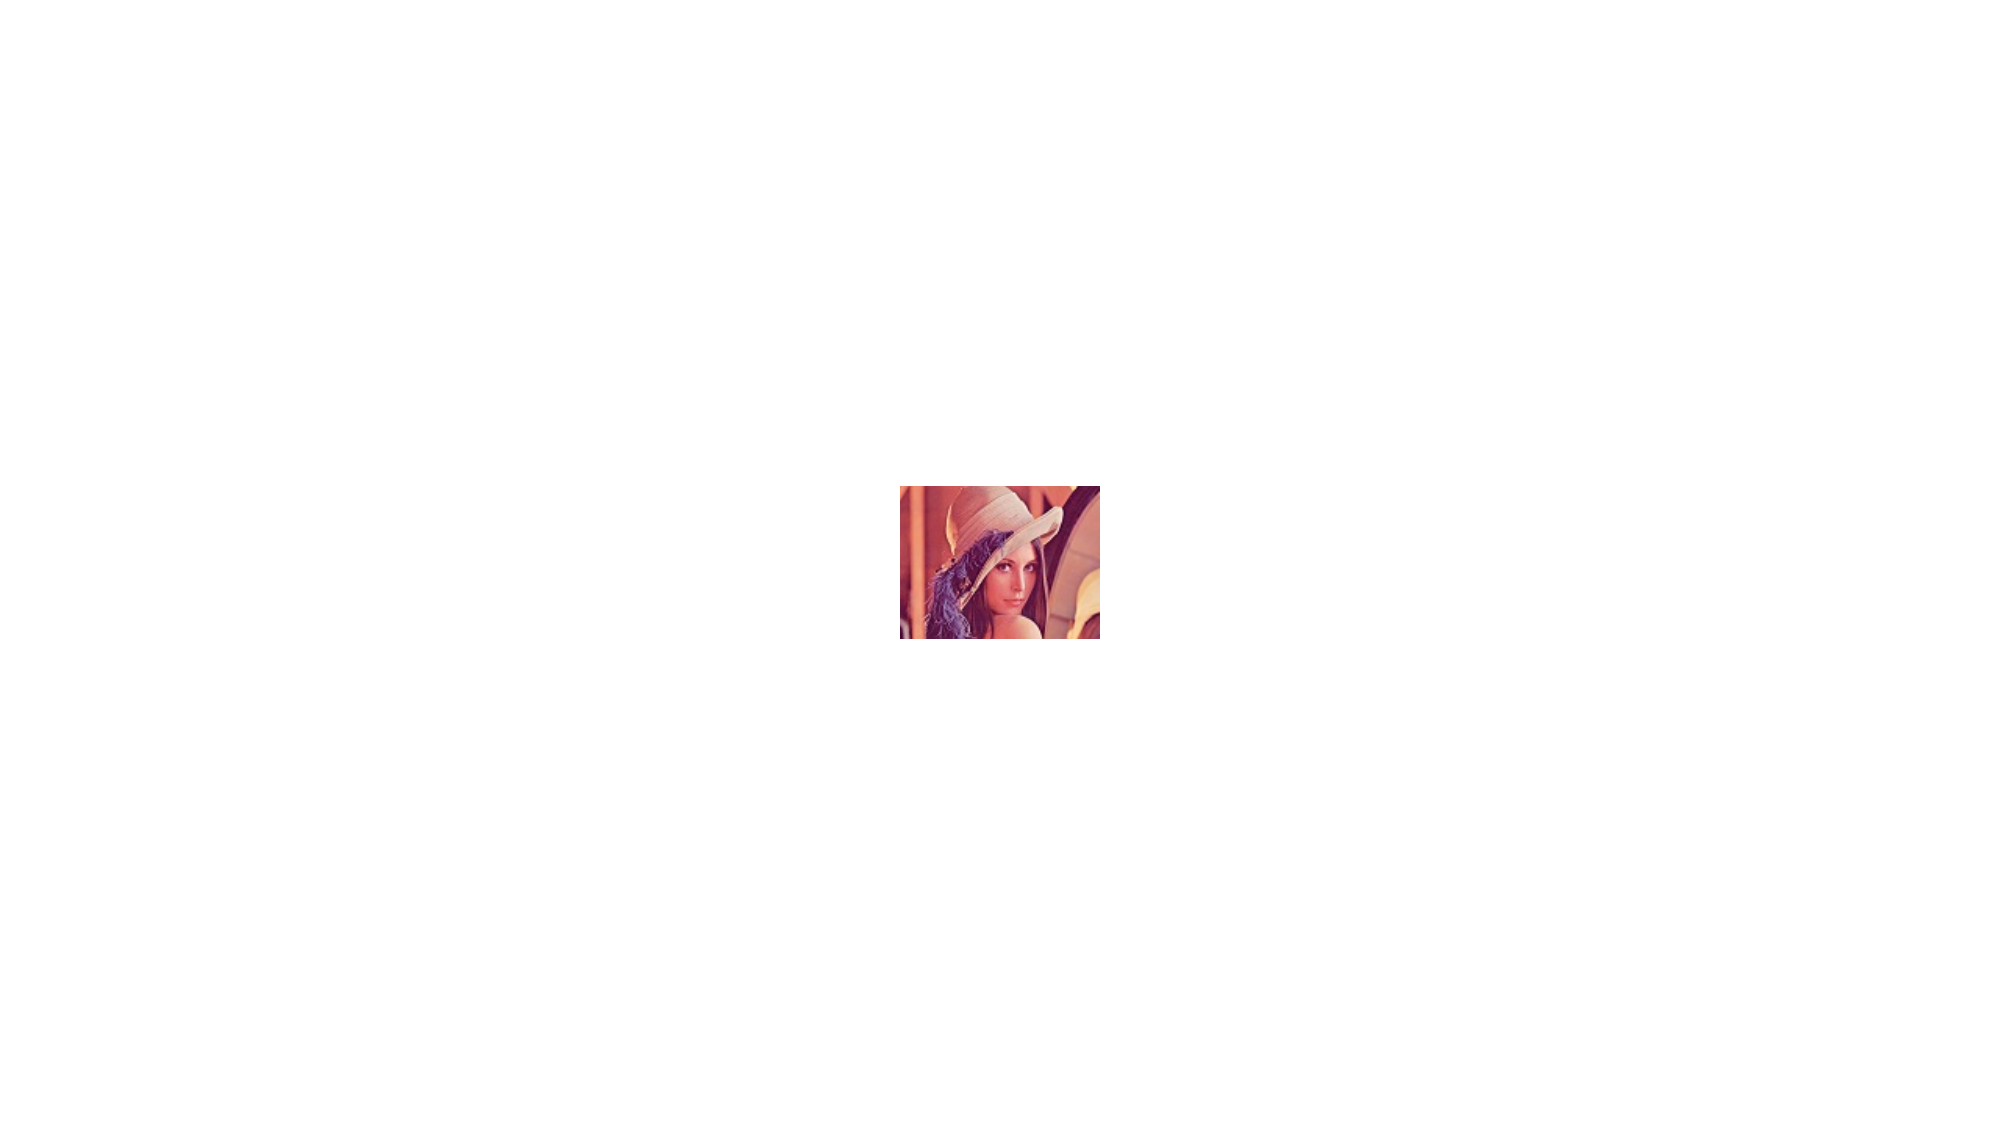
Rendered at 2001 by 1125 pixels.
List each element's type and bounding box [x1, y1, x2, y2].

list [899, 486, 1100, 639]
